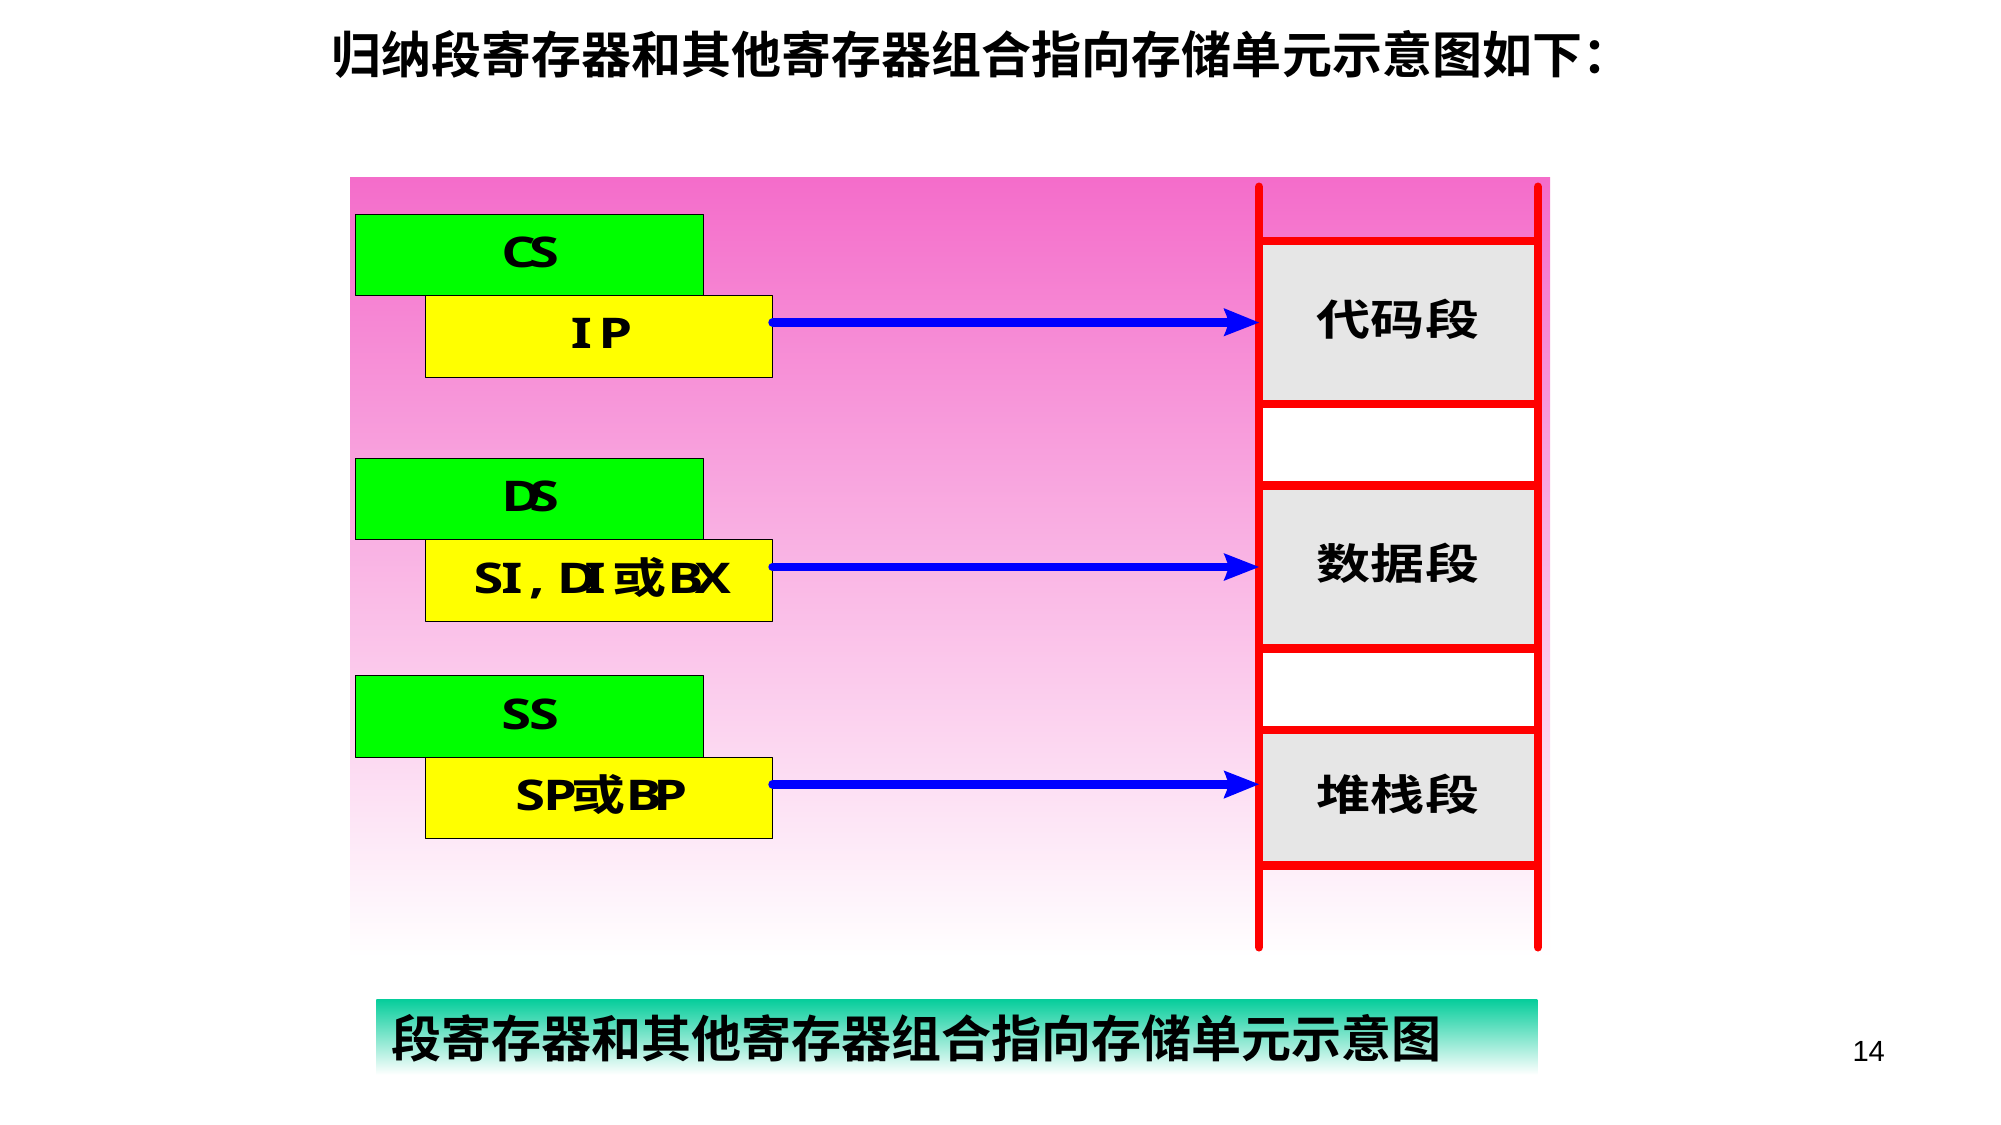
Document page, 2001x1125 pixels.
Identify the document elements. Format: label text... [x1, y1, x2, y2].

slide_number 14 [1433, 1024, 1901, 1103]
text_box 段寄存器和其他寄存器组合指向存储单元示意图 [376, 999, 1538, 1075]
text_box 归纳段寄存器和其他寄存器组合指向存储单元示意图如下： [316, 15, 1647, 91]
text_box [349, 176, 1551, 958]
